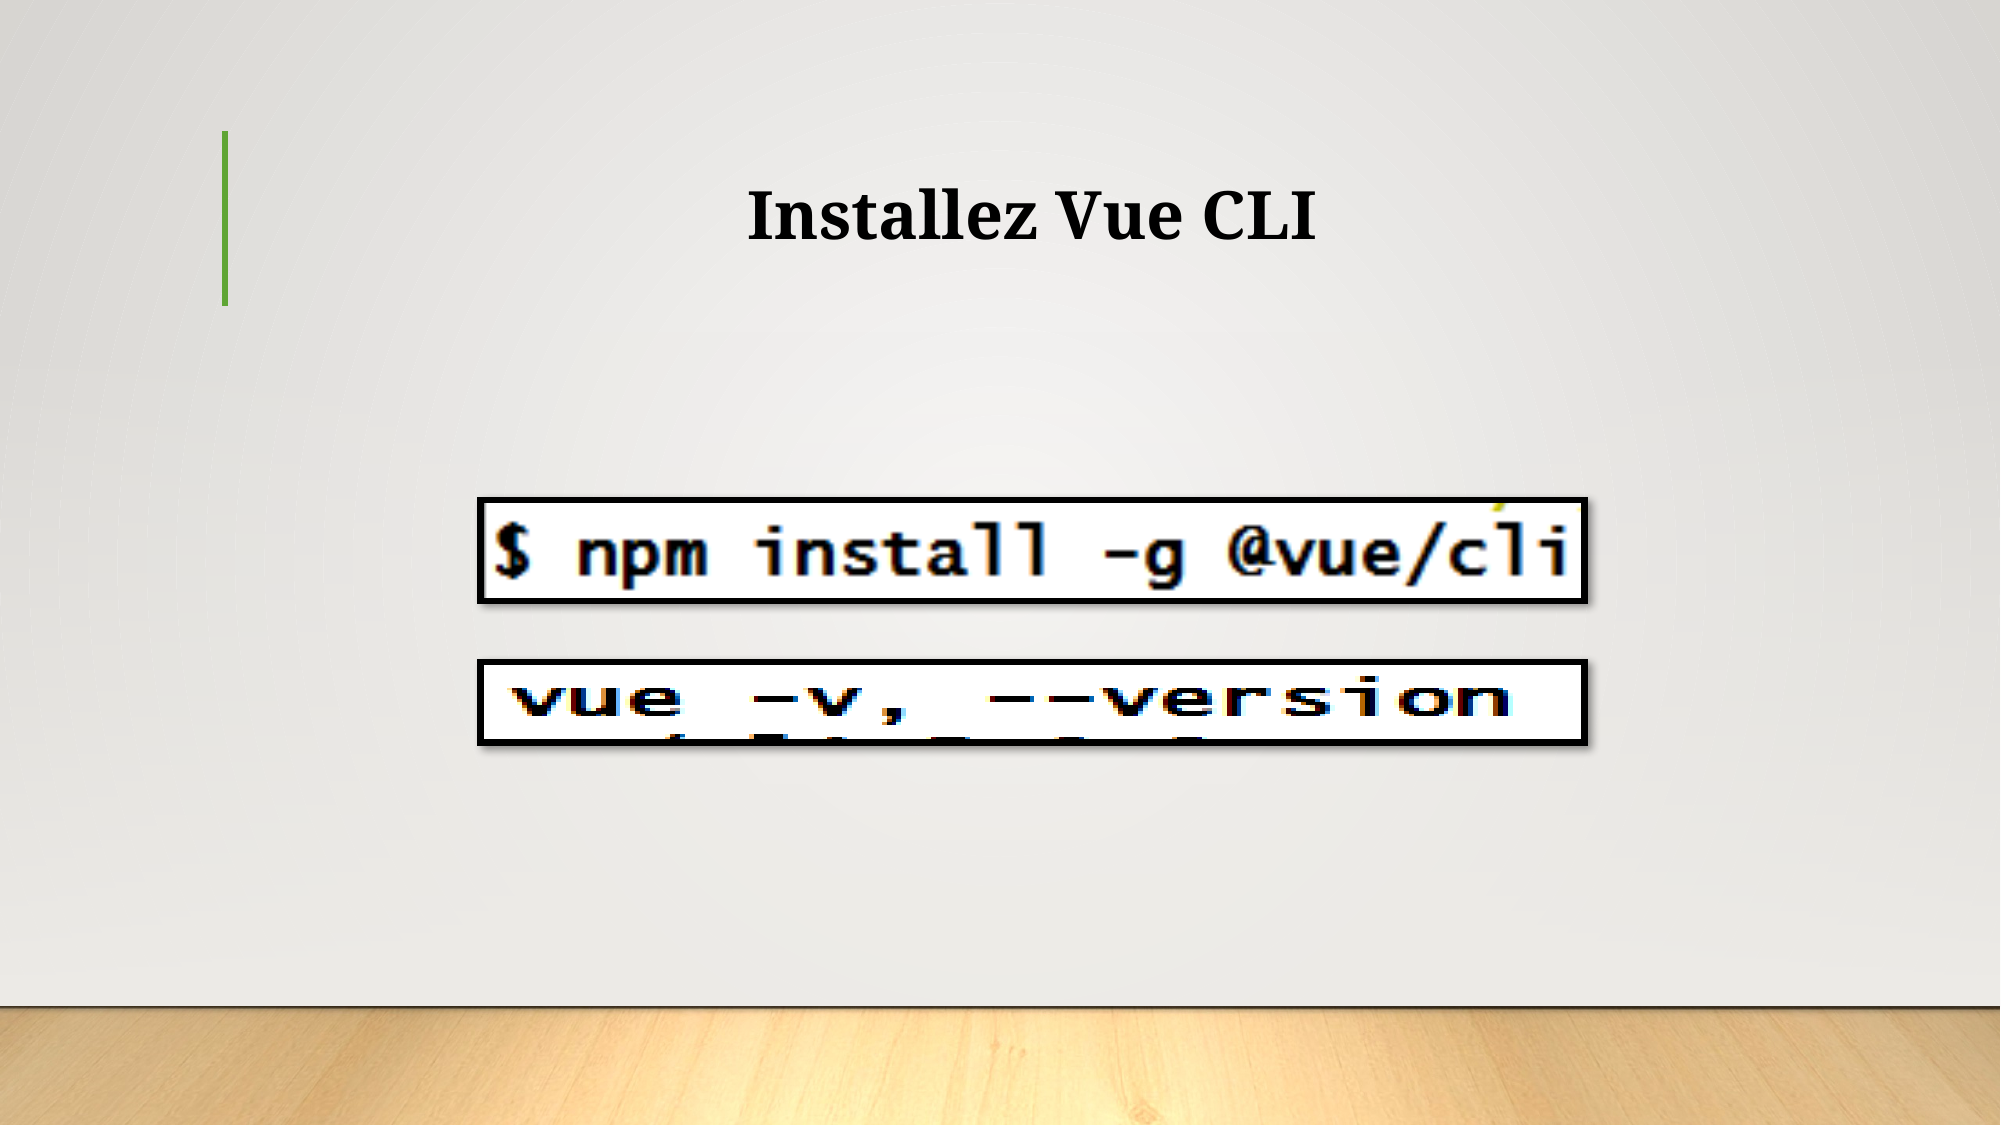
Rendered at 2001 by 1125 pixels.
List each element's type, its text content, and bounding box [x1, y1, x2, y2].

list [483, 502, 1582, 599]
picture [483, 664, 1582, 740]
title Installez Vue CLI [251, 131, 1814, 305]
picture [0, 1006, 2000, 1125]
